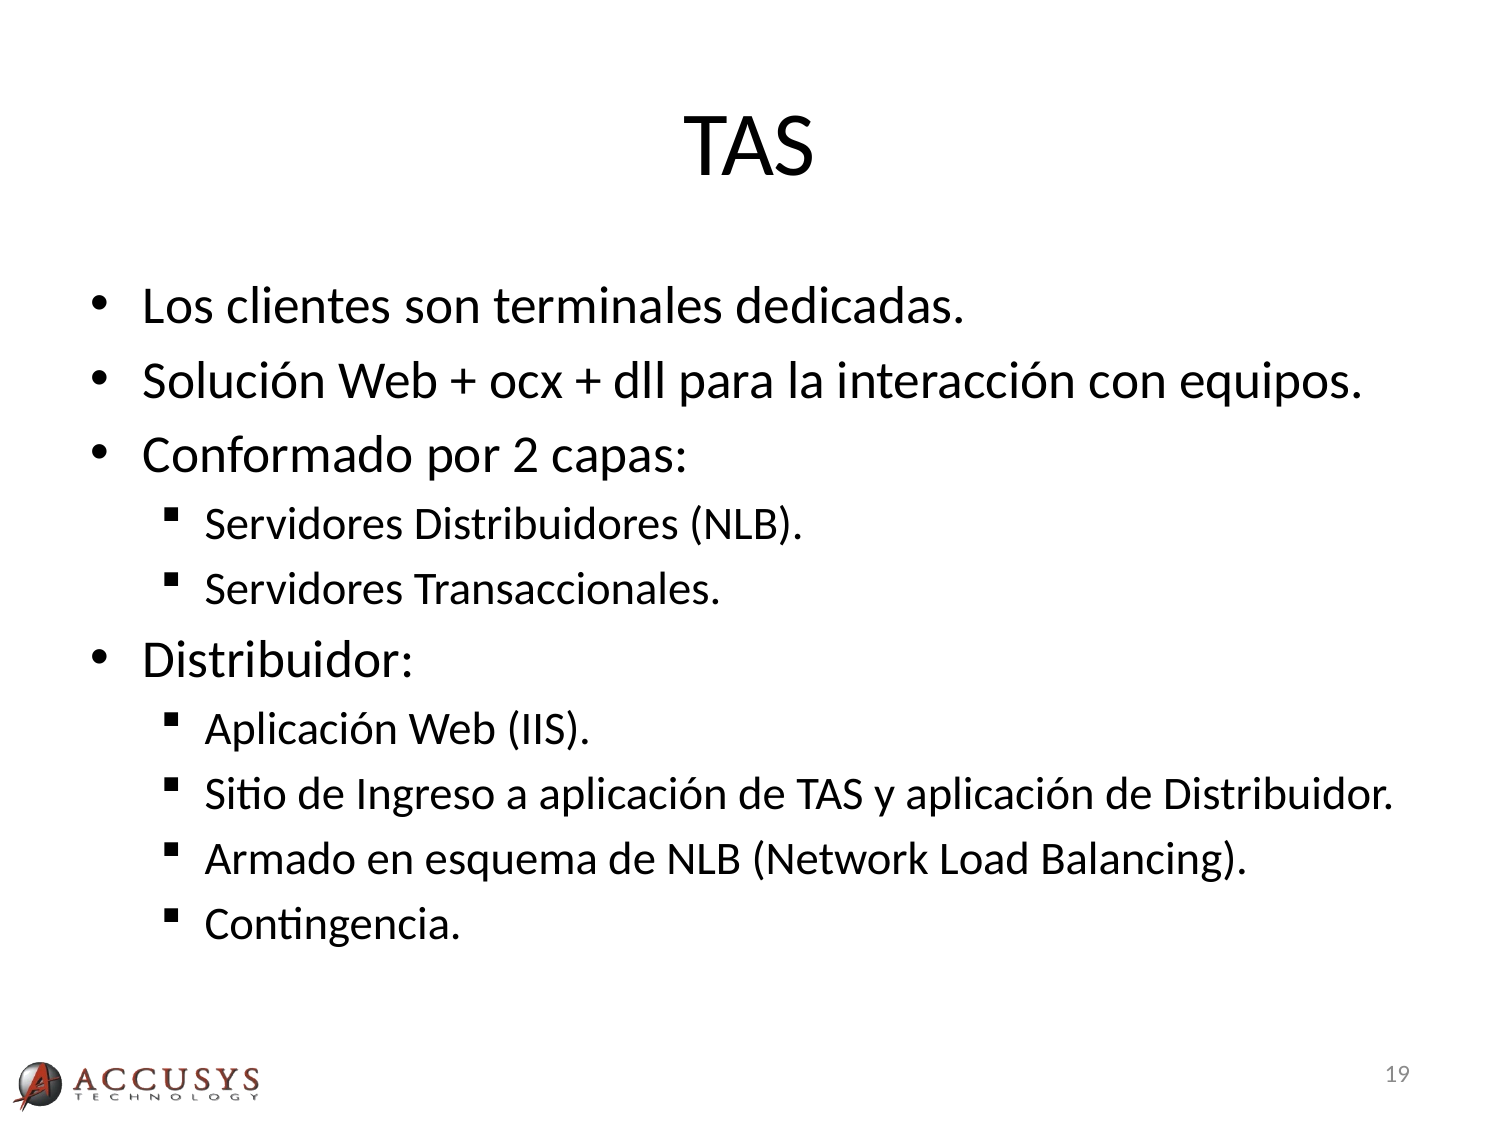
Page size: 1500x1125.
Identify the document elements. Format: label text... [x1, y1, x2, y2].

title TAS [75, 45, 1425, 233]
list Los clientes son terminales dedicadas. Solución Web + ocx + dll para la interacción con equipos. Conformado por 2 capas: Servidores Distribuidores (NLB). Servidores Transaccionales. Distribuidor: Aplicación Web (IIS). Sitio de Ingreso a aplicación de TAS y aplicación de Distribuidor. Armado en esquema de NLB (Network Load Balancing). Contingencia. [75, 262, 1425, 1005]
picture [5, 1058, 266, 1115]
slide_number 19 [1074, 1042, 1425, 1103]
